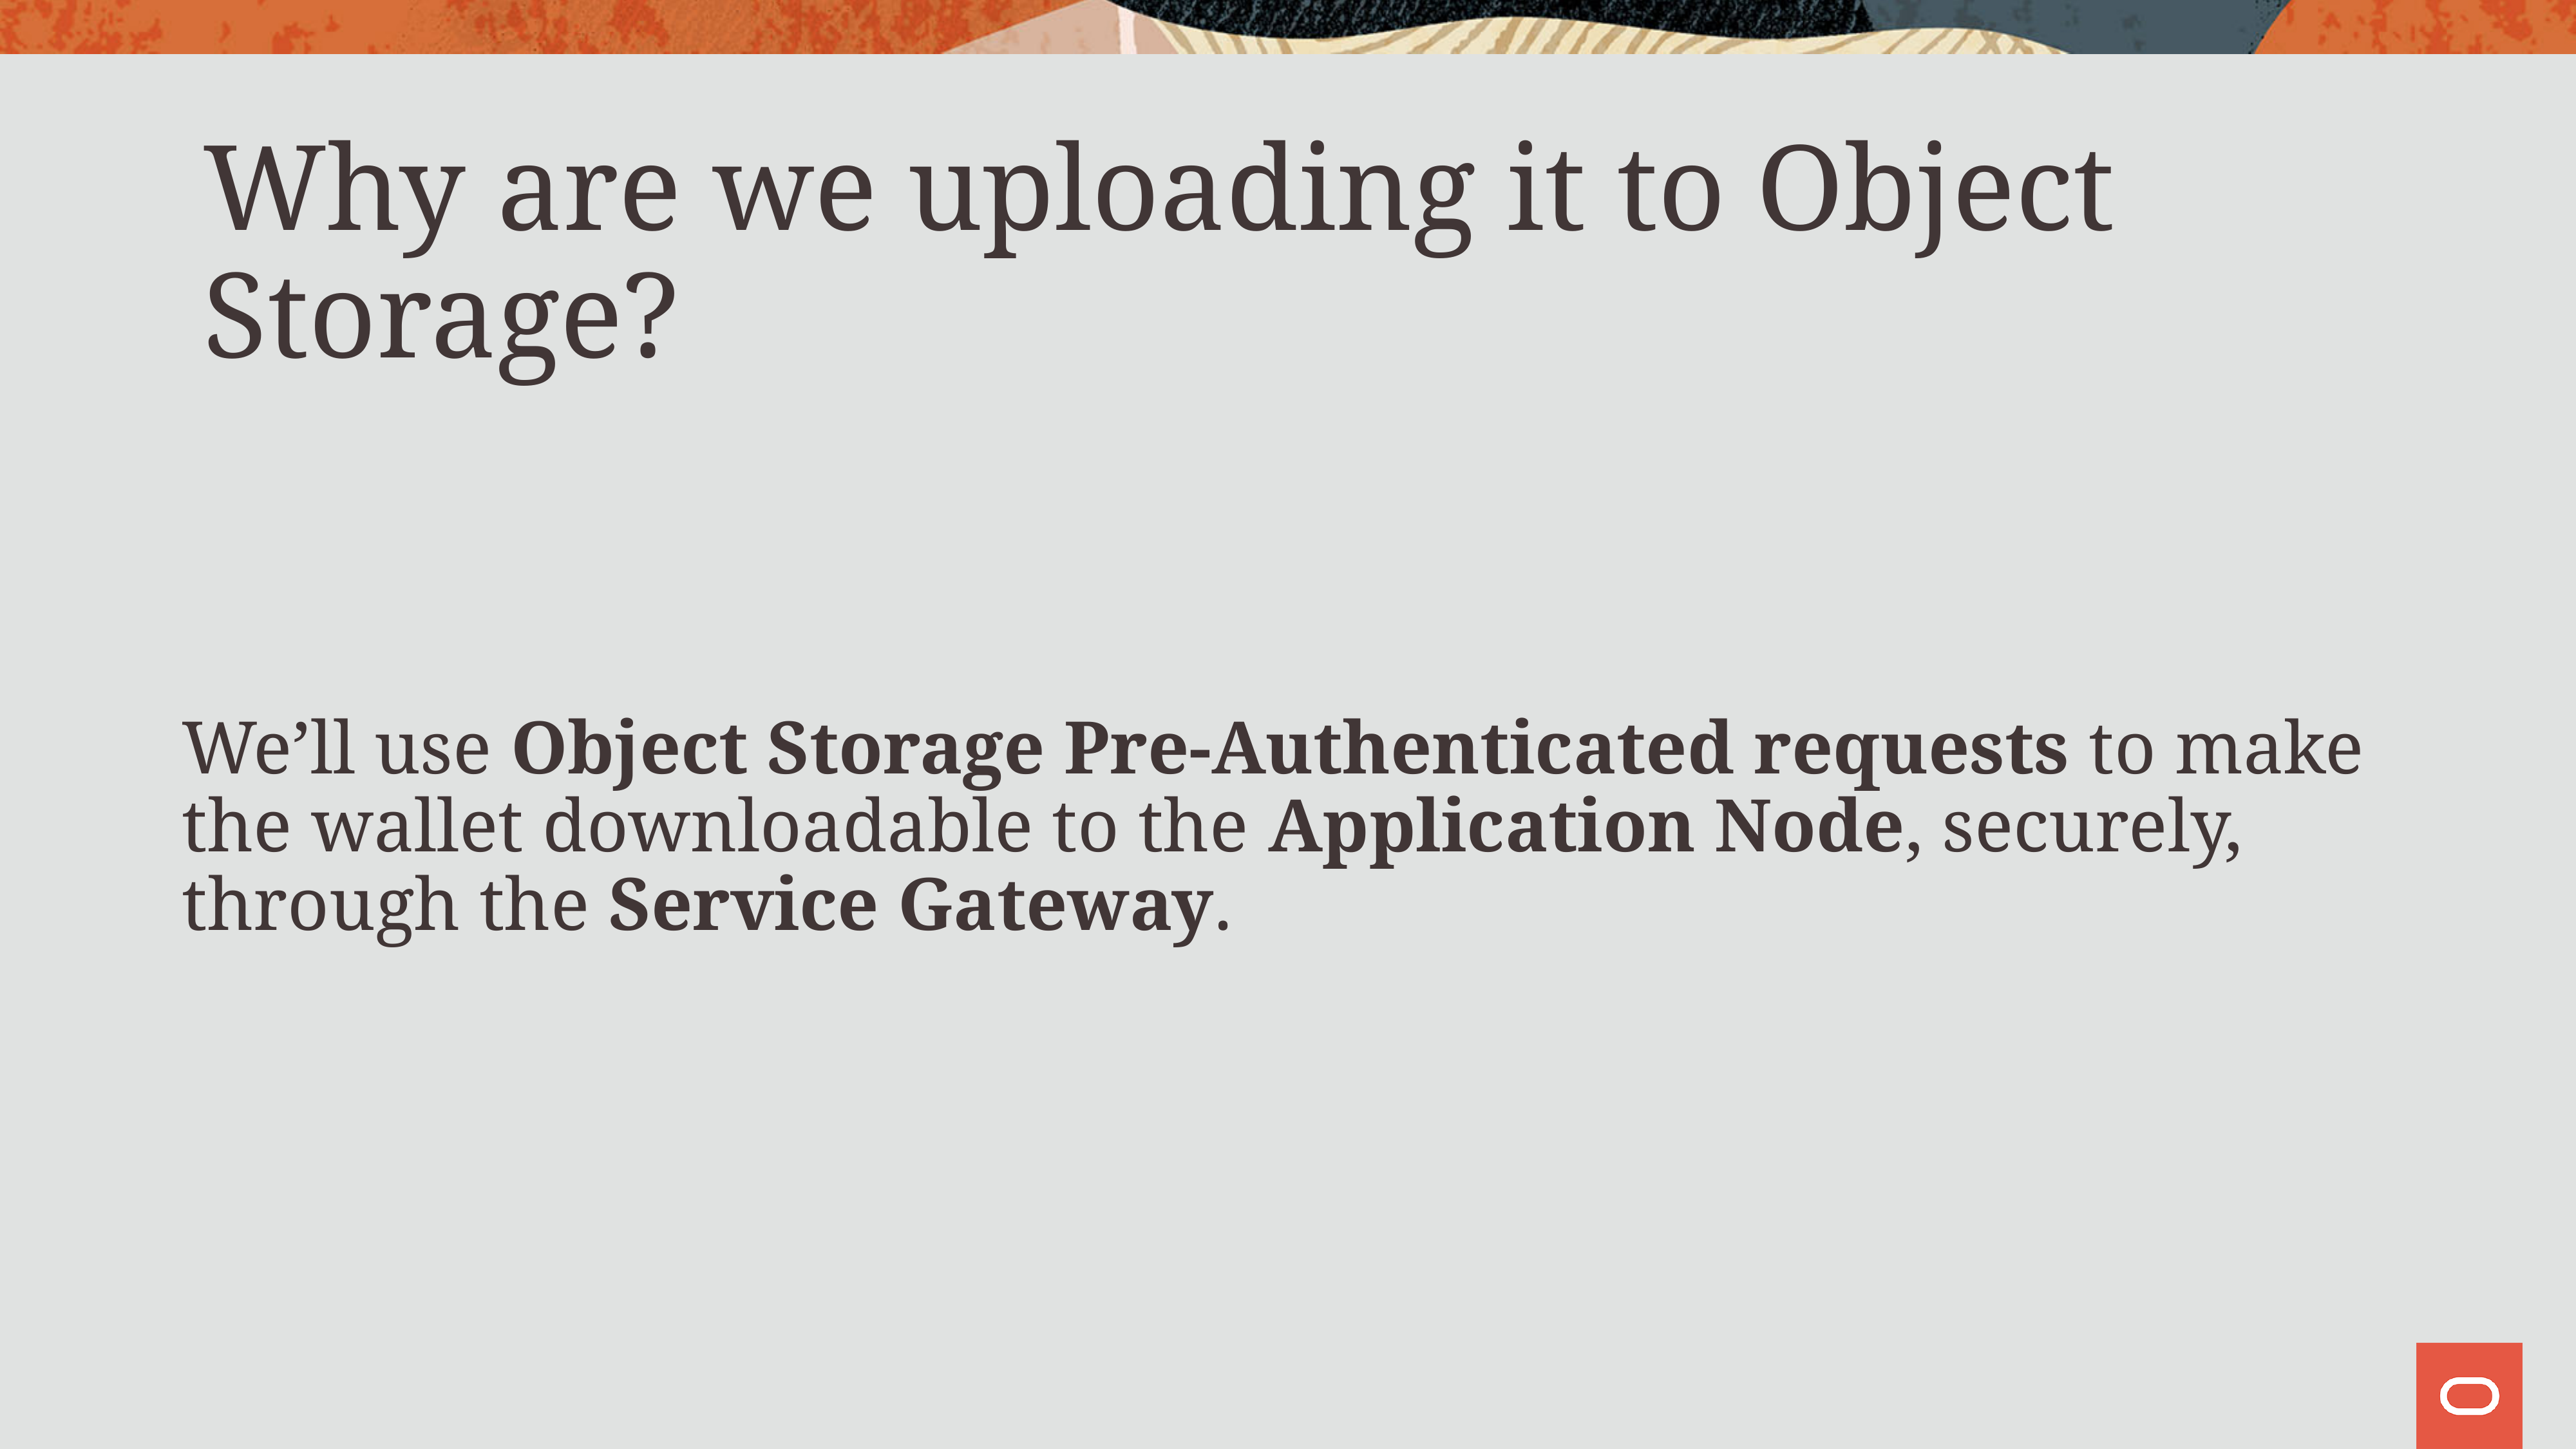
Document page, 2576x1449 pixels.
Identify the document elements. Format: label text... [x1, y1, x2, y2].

text_box Why are we uploading it to Object Storage? [203, 111, 2481, 400]
picture [2416, 1343, 2523, 1449]
title We’ll use Object Storage Pre-Authenticated requests to make the wallet downloadable to the Application Node, securely, through the Service Gateway. [182, 530, 2394, 1127]
picture [0, 0, 2576, 54]
